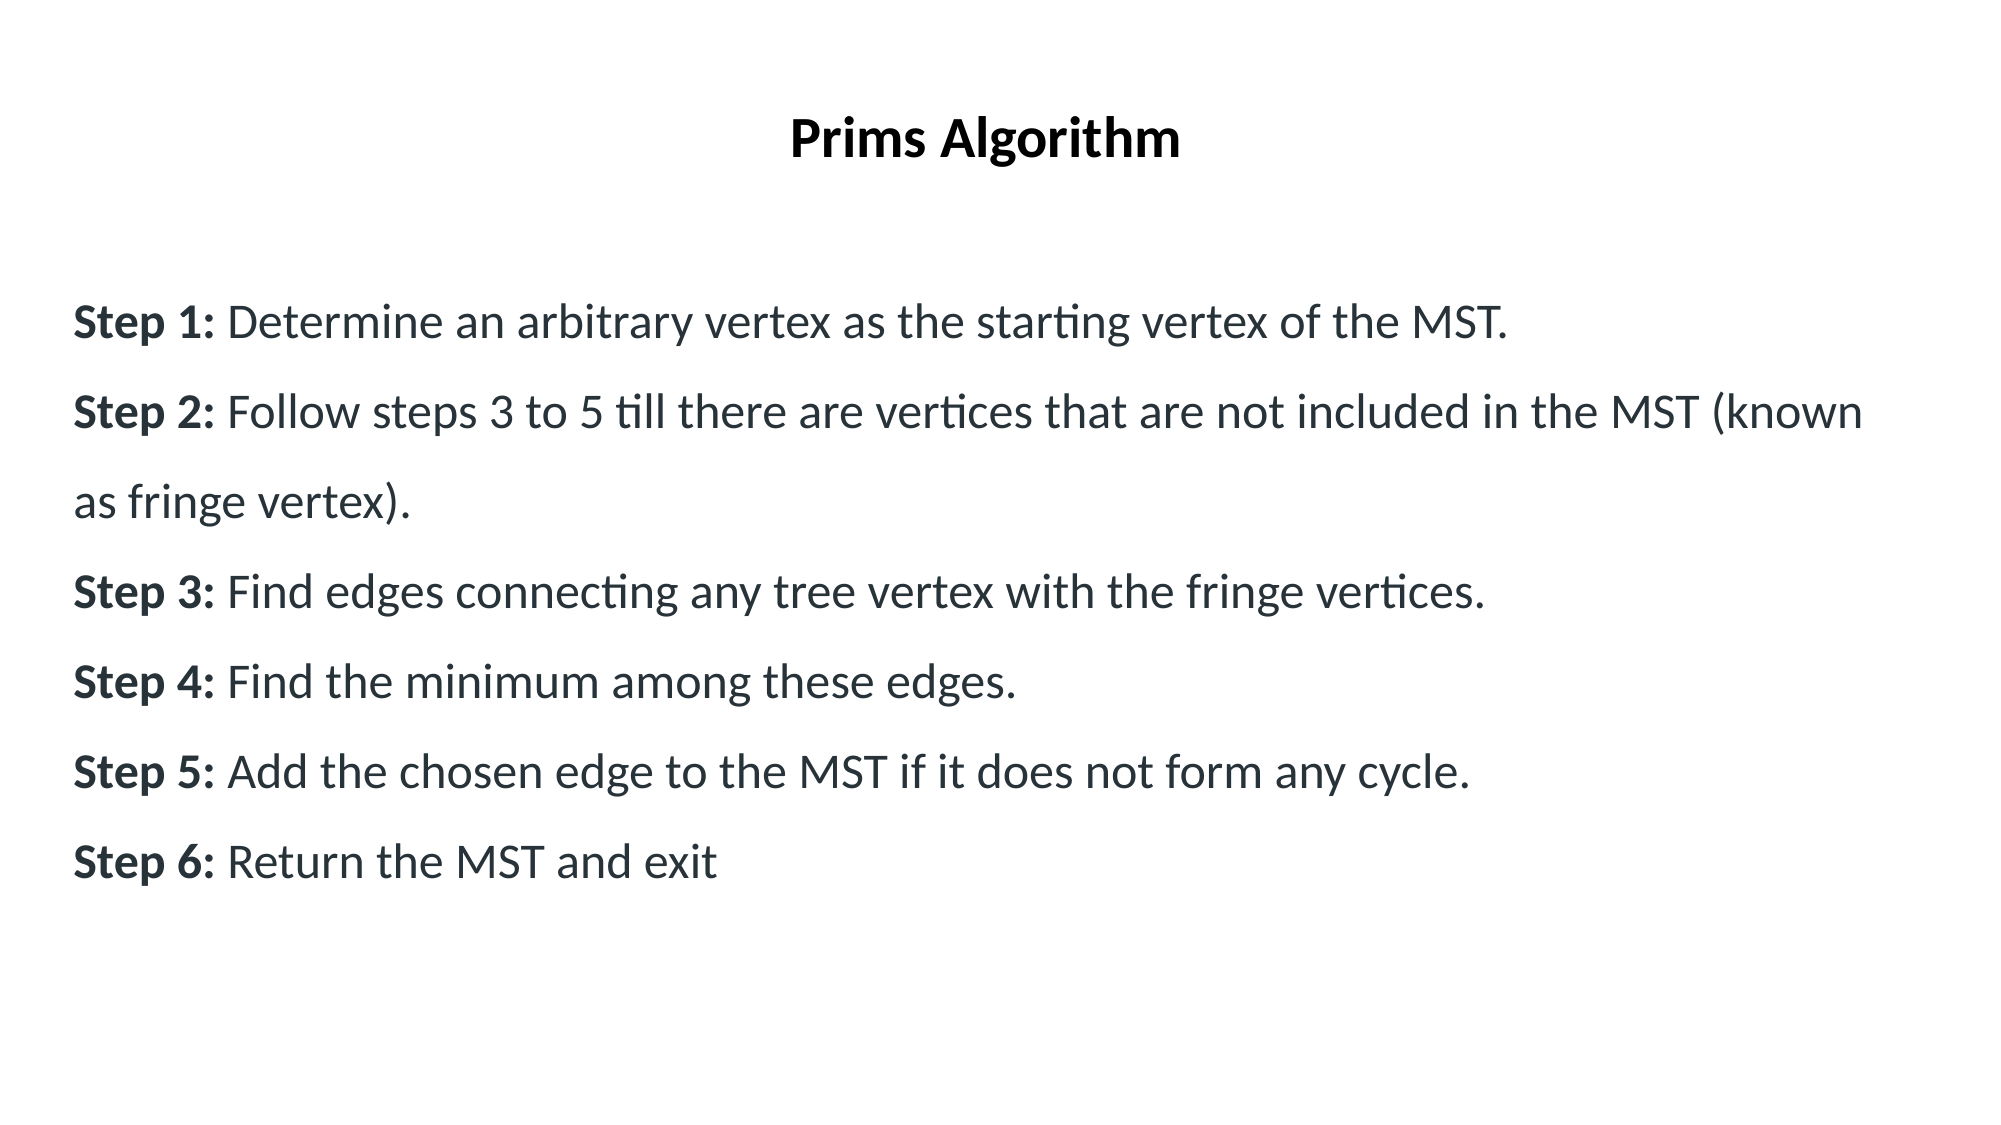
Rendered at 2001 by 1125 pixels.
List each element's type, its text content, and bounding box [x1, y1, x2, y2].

text_box Prims Algorithm Step 1: Determine an arbitrary vertex as the starting vertex of the MST. Step 2: Follow steps 3 to 5 till there are vertices that are not included in the MST (known as fringe vertex). Step 3: Find edges connecting any tree vertex with the fringe vertices. Step 4: Find the minimum among these edges. Step 5: Add the chosen edge to the MST if it does not form any cycle. Step 6: Return the MST and exit [58, 56, 1915, 897]
